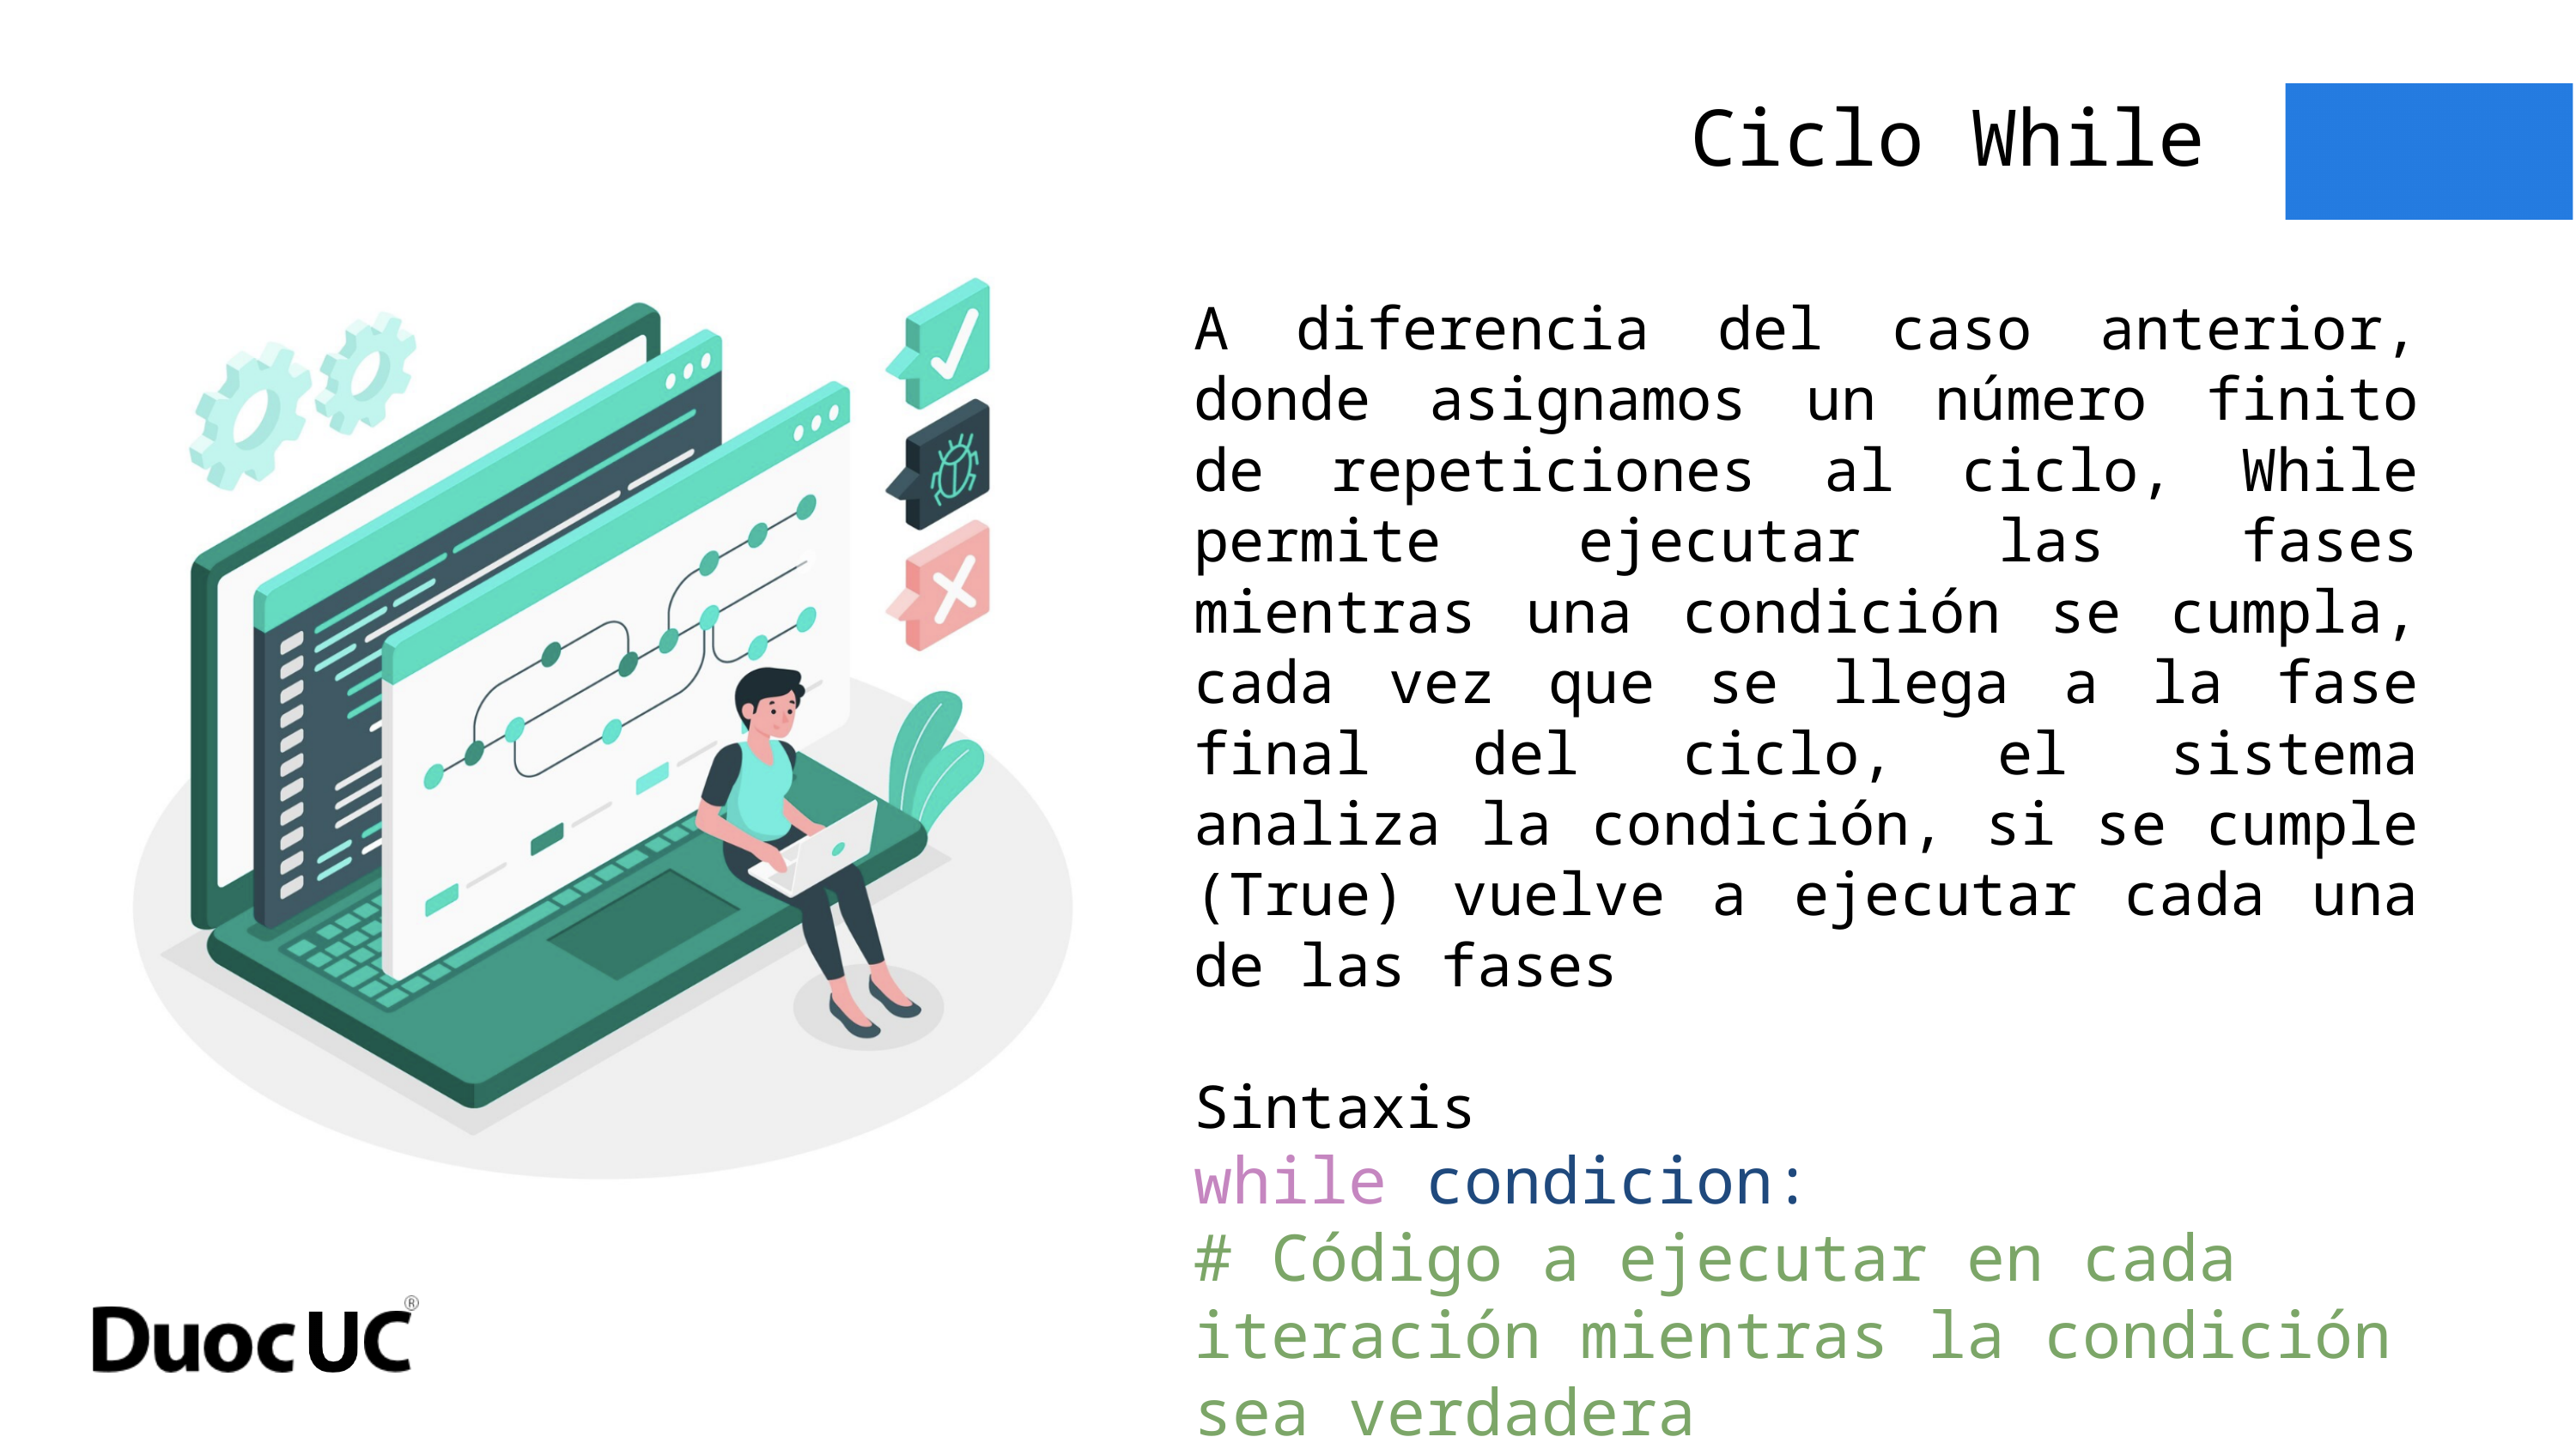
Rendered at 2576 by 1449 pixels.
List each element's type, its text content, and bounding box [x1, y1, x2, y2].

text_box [93, 1306, 295, 1373]
picture [93, 252, 1109, 1197]
text_box [308, 1312, 358, 1373]
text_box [404, 1295, 420, 1311]
text_box [2285, 83, 2573, 221]
text_box Ciclo While [53, 88, 2205, 182]
text_box A diferencia del caso anterior, donde asignamos un número finito de repeticiones al ciclo, While permite ejecutar las fases mientras una condición se cumpla, cada vez que se llega a la fase final del ciclo, el sistema analiza la condición, si se cumple (True) vuelve a ejecutar cada una de las fases Sintaxis while condicion: # Código a ejecutar en cada iteración mientras la condición sea verdadera [1181, 284, 2433, 1449]
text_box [363, 1311, 411, 1373]
